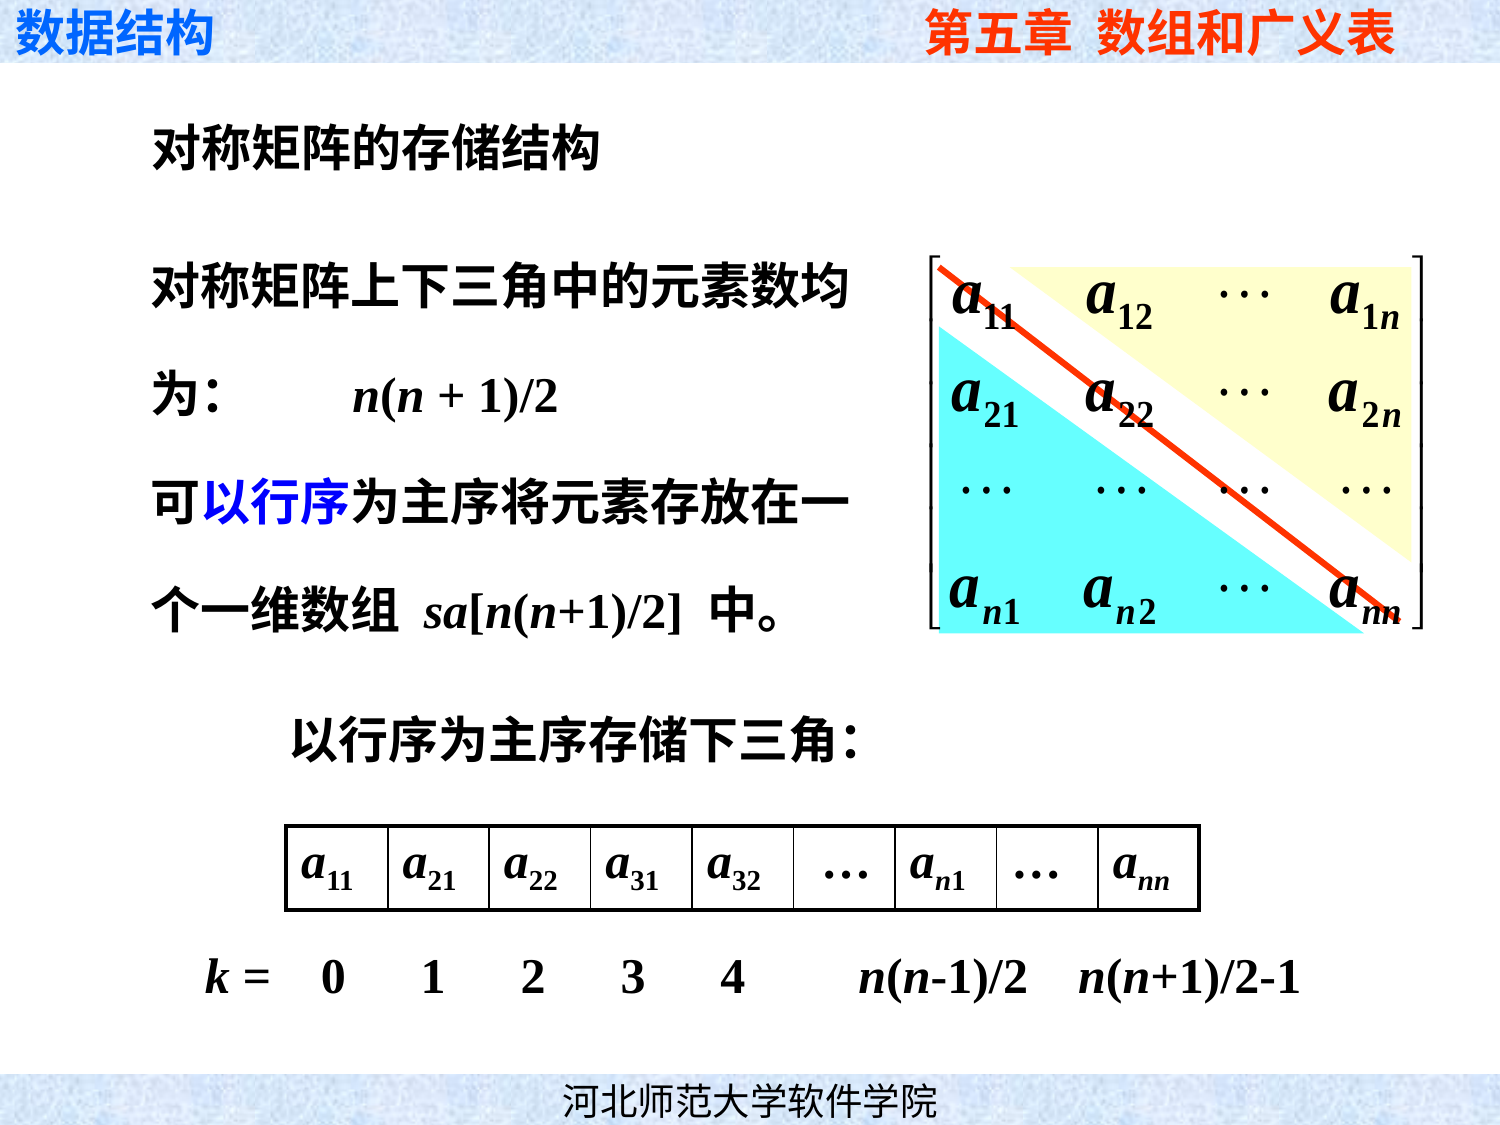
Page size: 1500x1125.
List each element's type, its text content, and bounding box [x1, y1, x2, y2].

table_header a21 [389, 828, 488, 908]
picture [0, 0, 1500, 63]
text_box 以行序为主序存储下三角： [273, 700, 915, 776]
table_header a32 [693, 828, 793, 908]
table_header a31 [591, 828, 691, 908]
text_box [915, 241, 1448, 646]
text_box k = 0 1 2 3 4 n(n-1)/2 n(n+1)/2-1 [190, 936, 1329, 1012]
table_header a22 [490, 828, 590, 908]
picture [0, 1074, 1500, 1125]
text_box 对称矩阵上下三角中的元素数均 为： n(n + 1)/2 可以行序为主序将元素存放在一 个一维数组 sa[n(n+1)/2] 中。 [135, 198, 892, 646]
table_header a11 [288, 828, 387, 908]
table_header ann [1099, 828, 1197, 908]
table_header … [794, 828, 894, 908]
table_header … [997, 828, 1097, 908]
table_header an1 [896, 828, 996, 908]
text_box 对称矩阵的存储结构 [136, 109, 628, 185]
